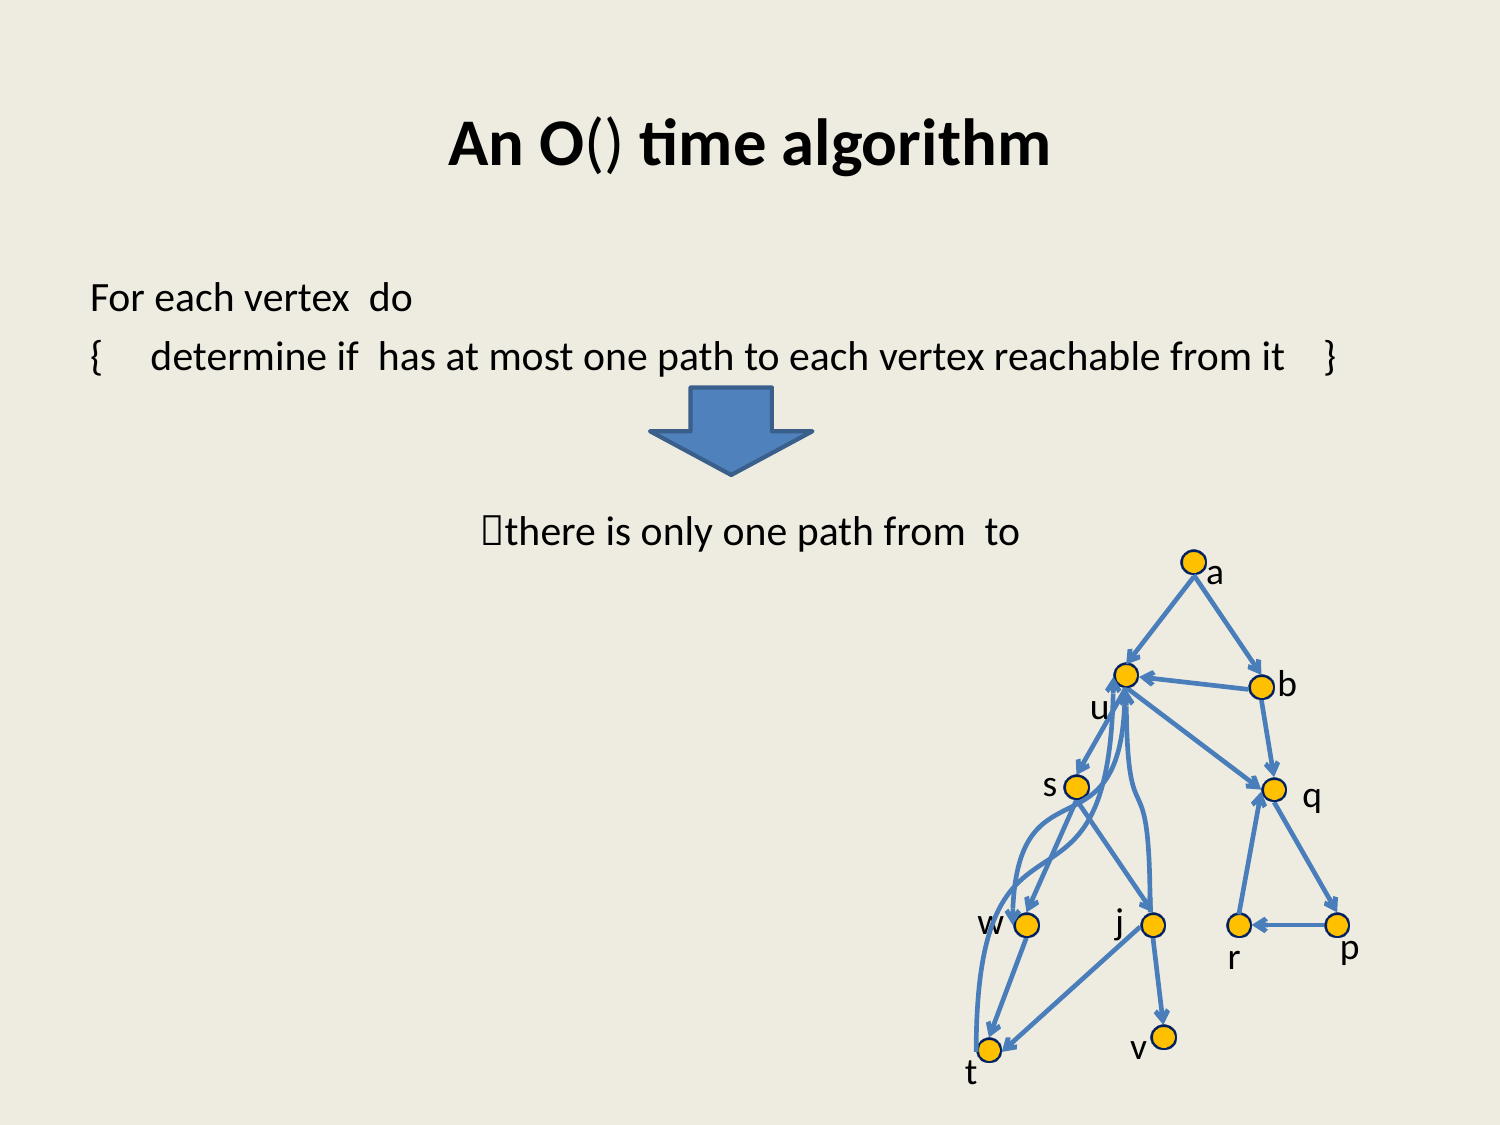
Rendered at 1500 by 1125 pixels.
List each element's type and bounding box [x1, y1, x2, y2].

text_box [647, 385, 815, 477]
text_box [949, 539, 1376, 1101]
